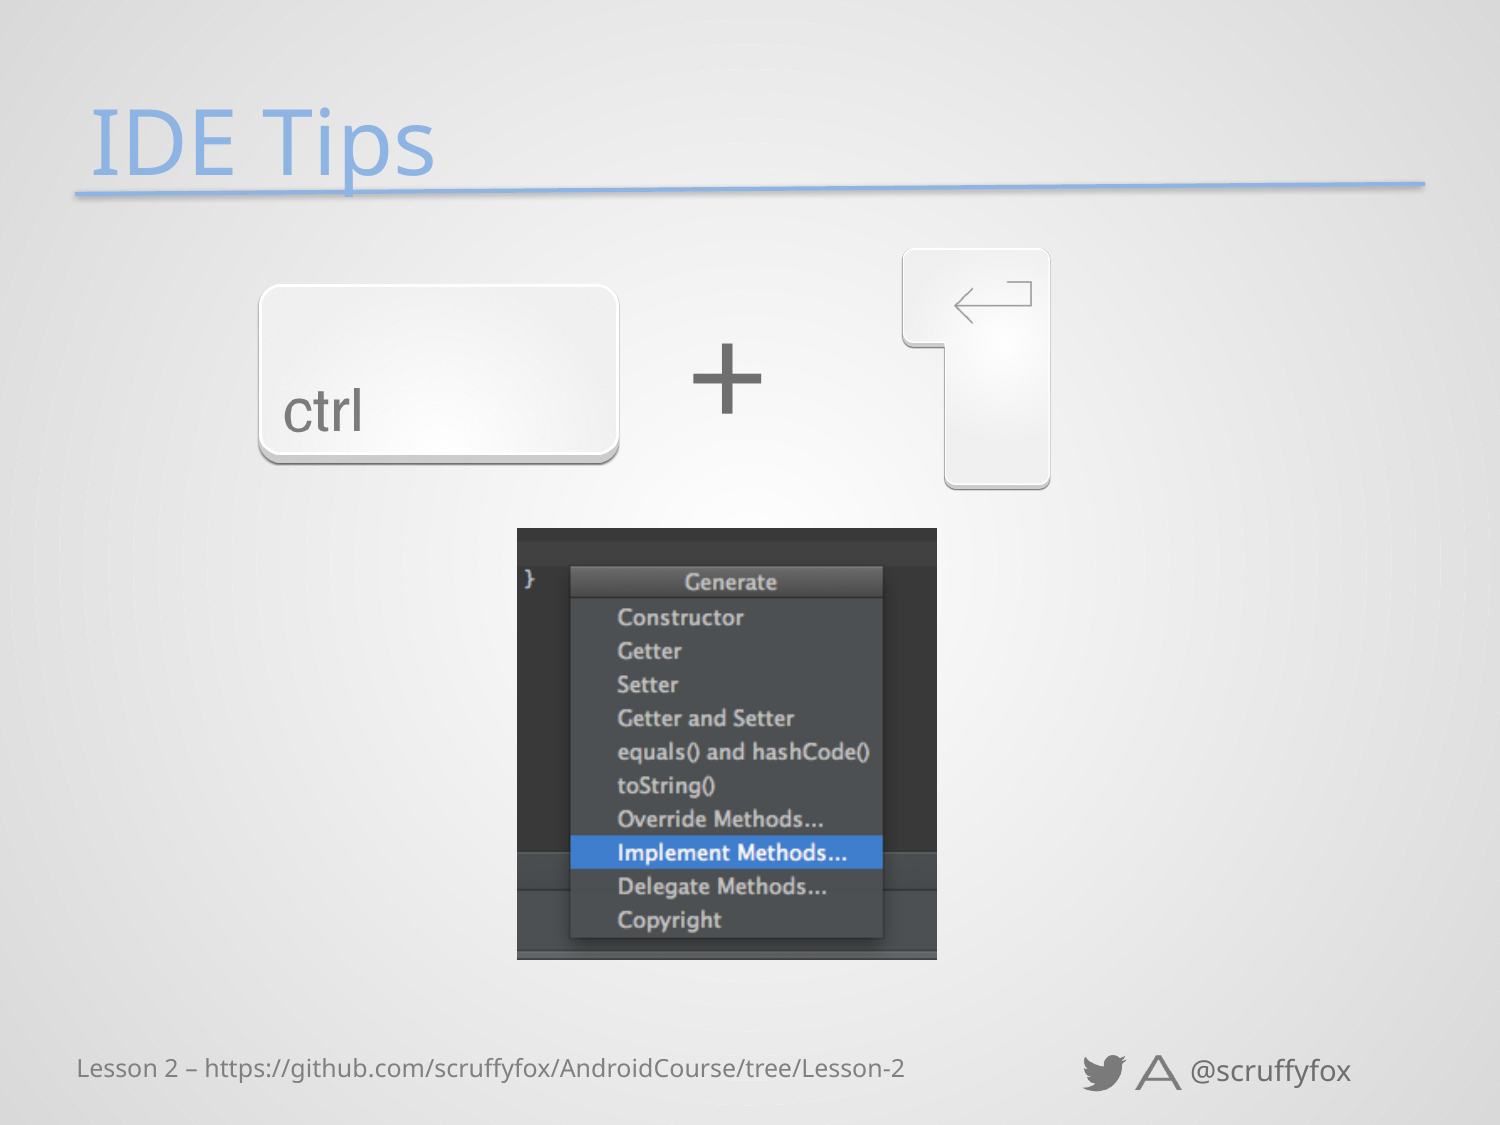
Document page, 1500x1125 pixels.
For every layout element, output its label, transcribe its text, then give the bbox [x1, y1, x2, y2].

picture [256, 284, 620, 466]
title IDE Tips [75, 45, 1425, 233]
text_box + [675, 268, 780, 464]
picture [517, 528, 937, 960]
picture [900, 247, 1051, 492]
picture [1074, 1042, 1182, 1103]
